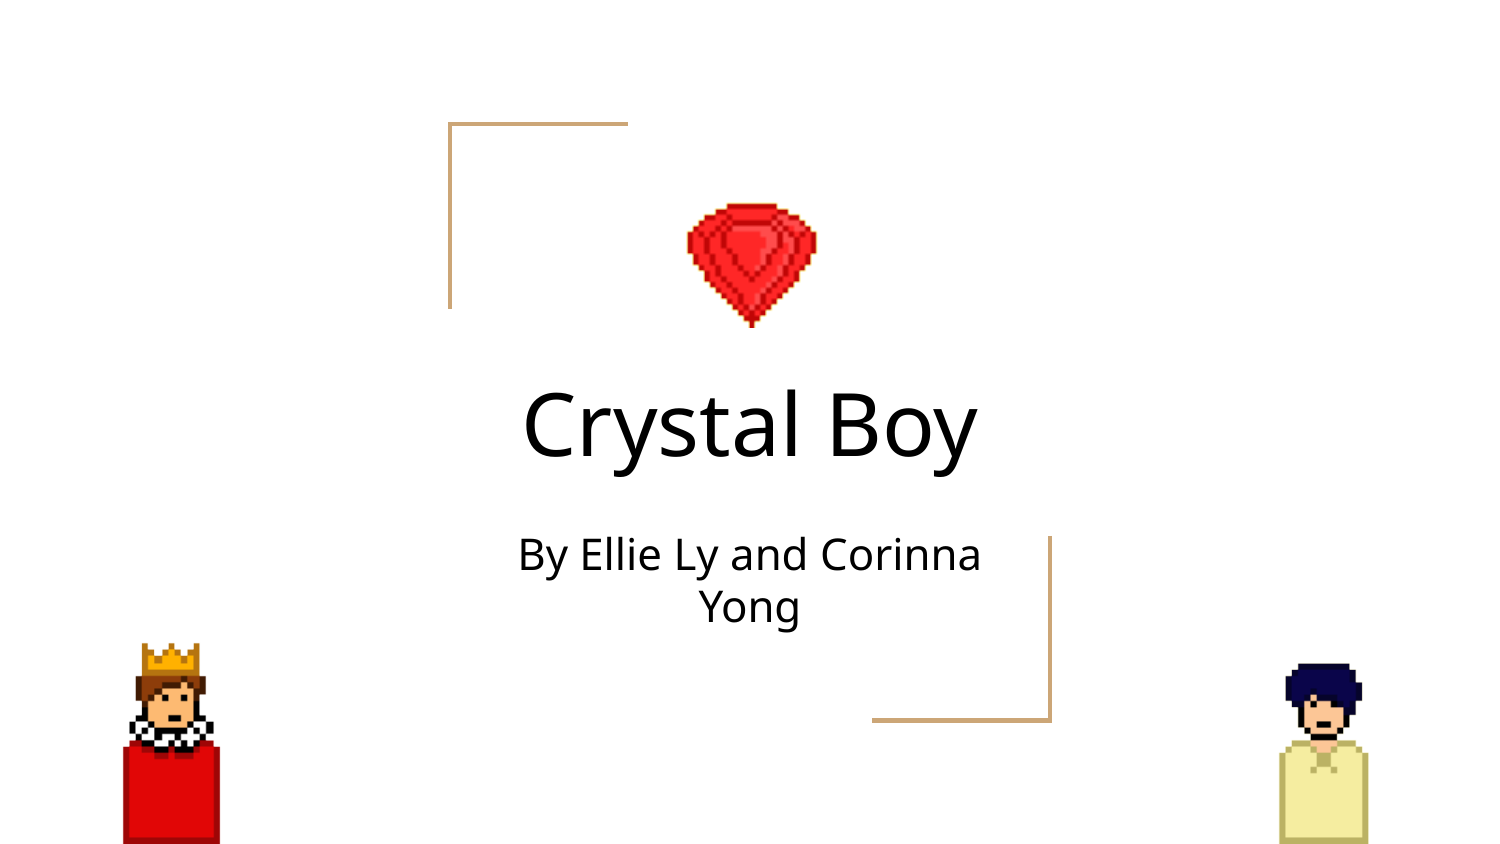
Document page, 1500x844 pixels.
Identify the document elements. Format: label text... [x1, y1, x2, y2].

title Crystal Boy [499, 236, 1001, 490]
subtitle By Ellie Ly and Corinna Yong [499, 511, 1001, 627]
picture [1201, 637, 1409, 844]
picture [660, 148, 840, 328]
picture [84, 637, 292, 844]
